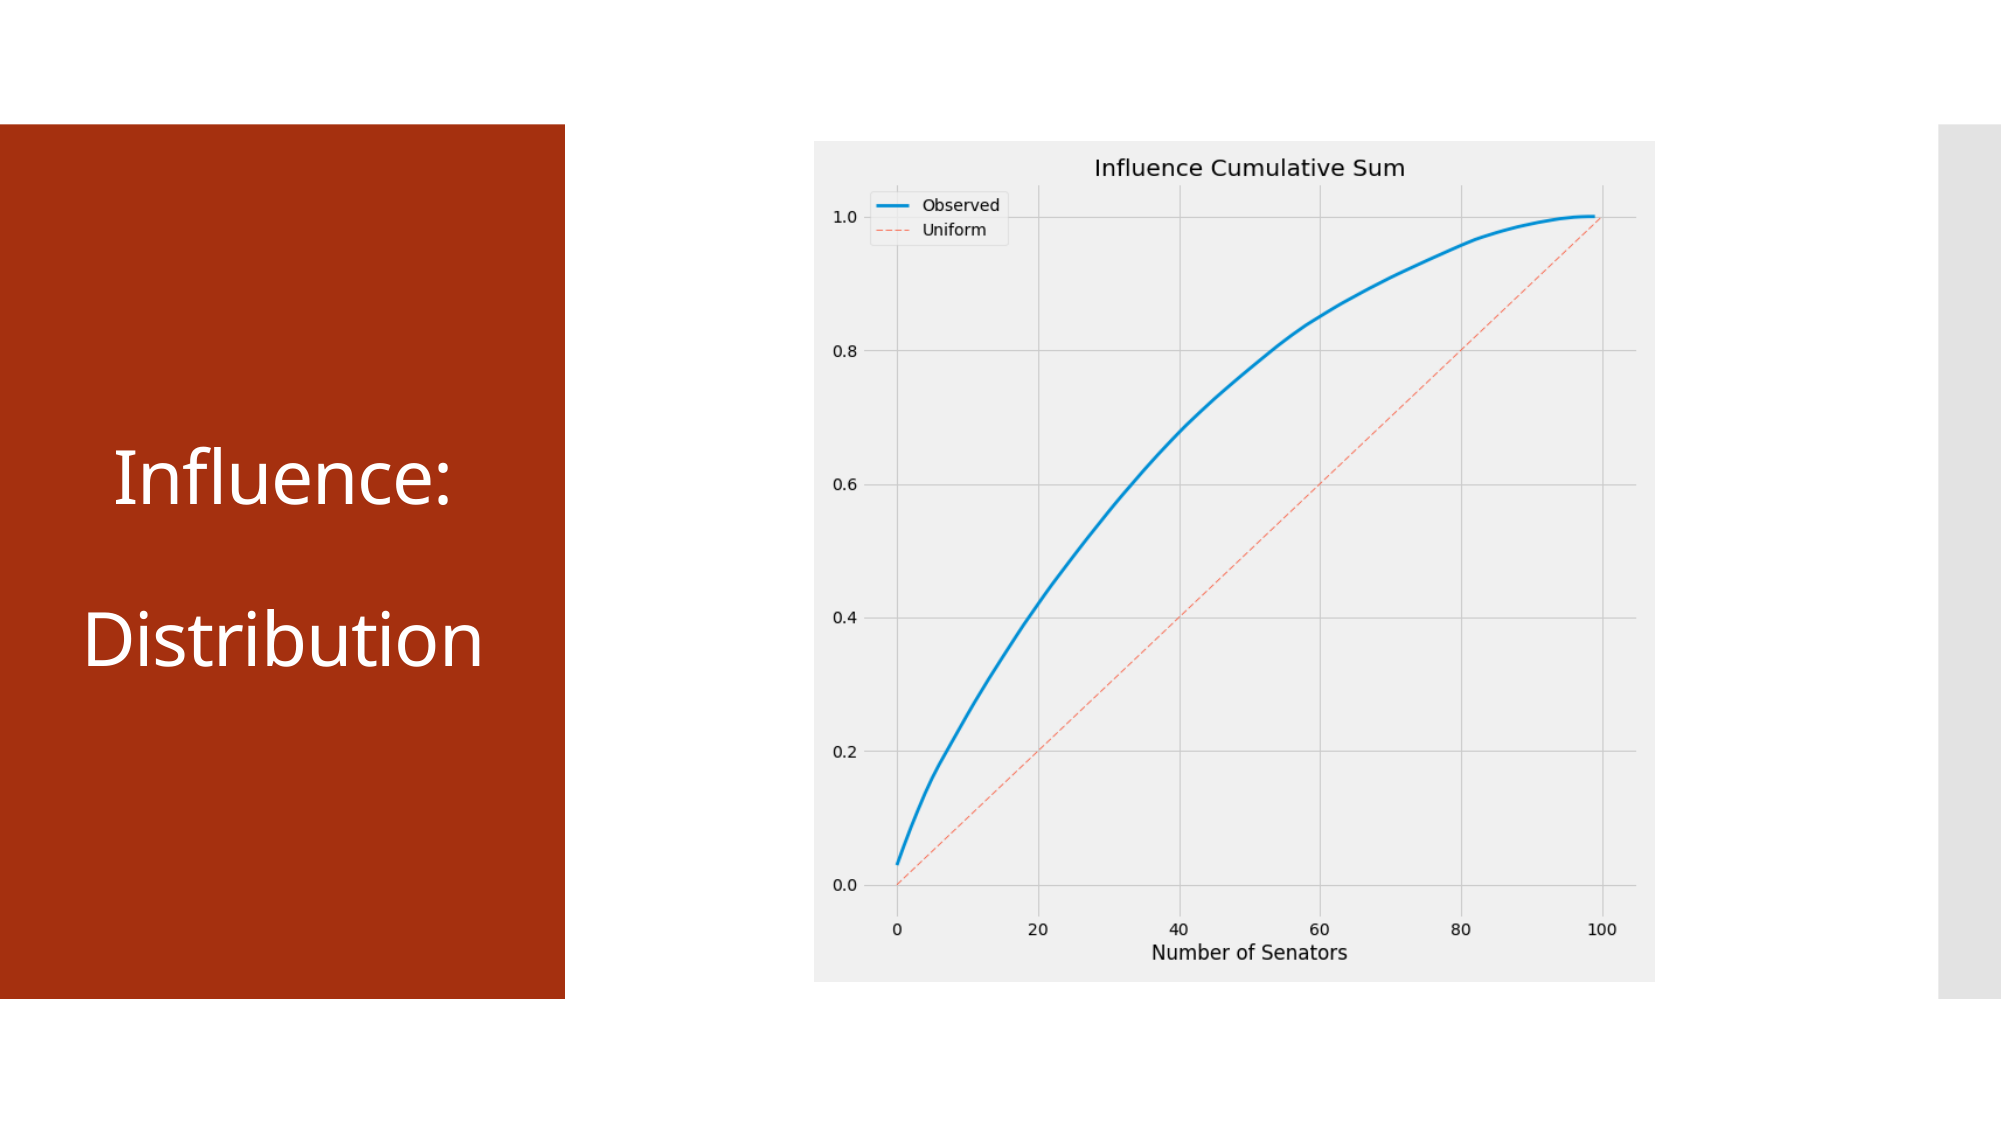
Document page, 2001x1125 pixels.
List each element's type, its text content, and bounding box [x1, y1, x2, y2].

title Influence: Distribution [41, 184, 525, 940]
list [814, 141, 1655, 982]
